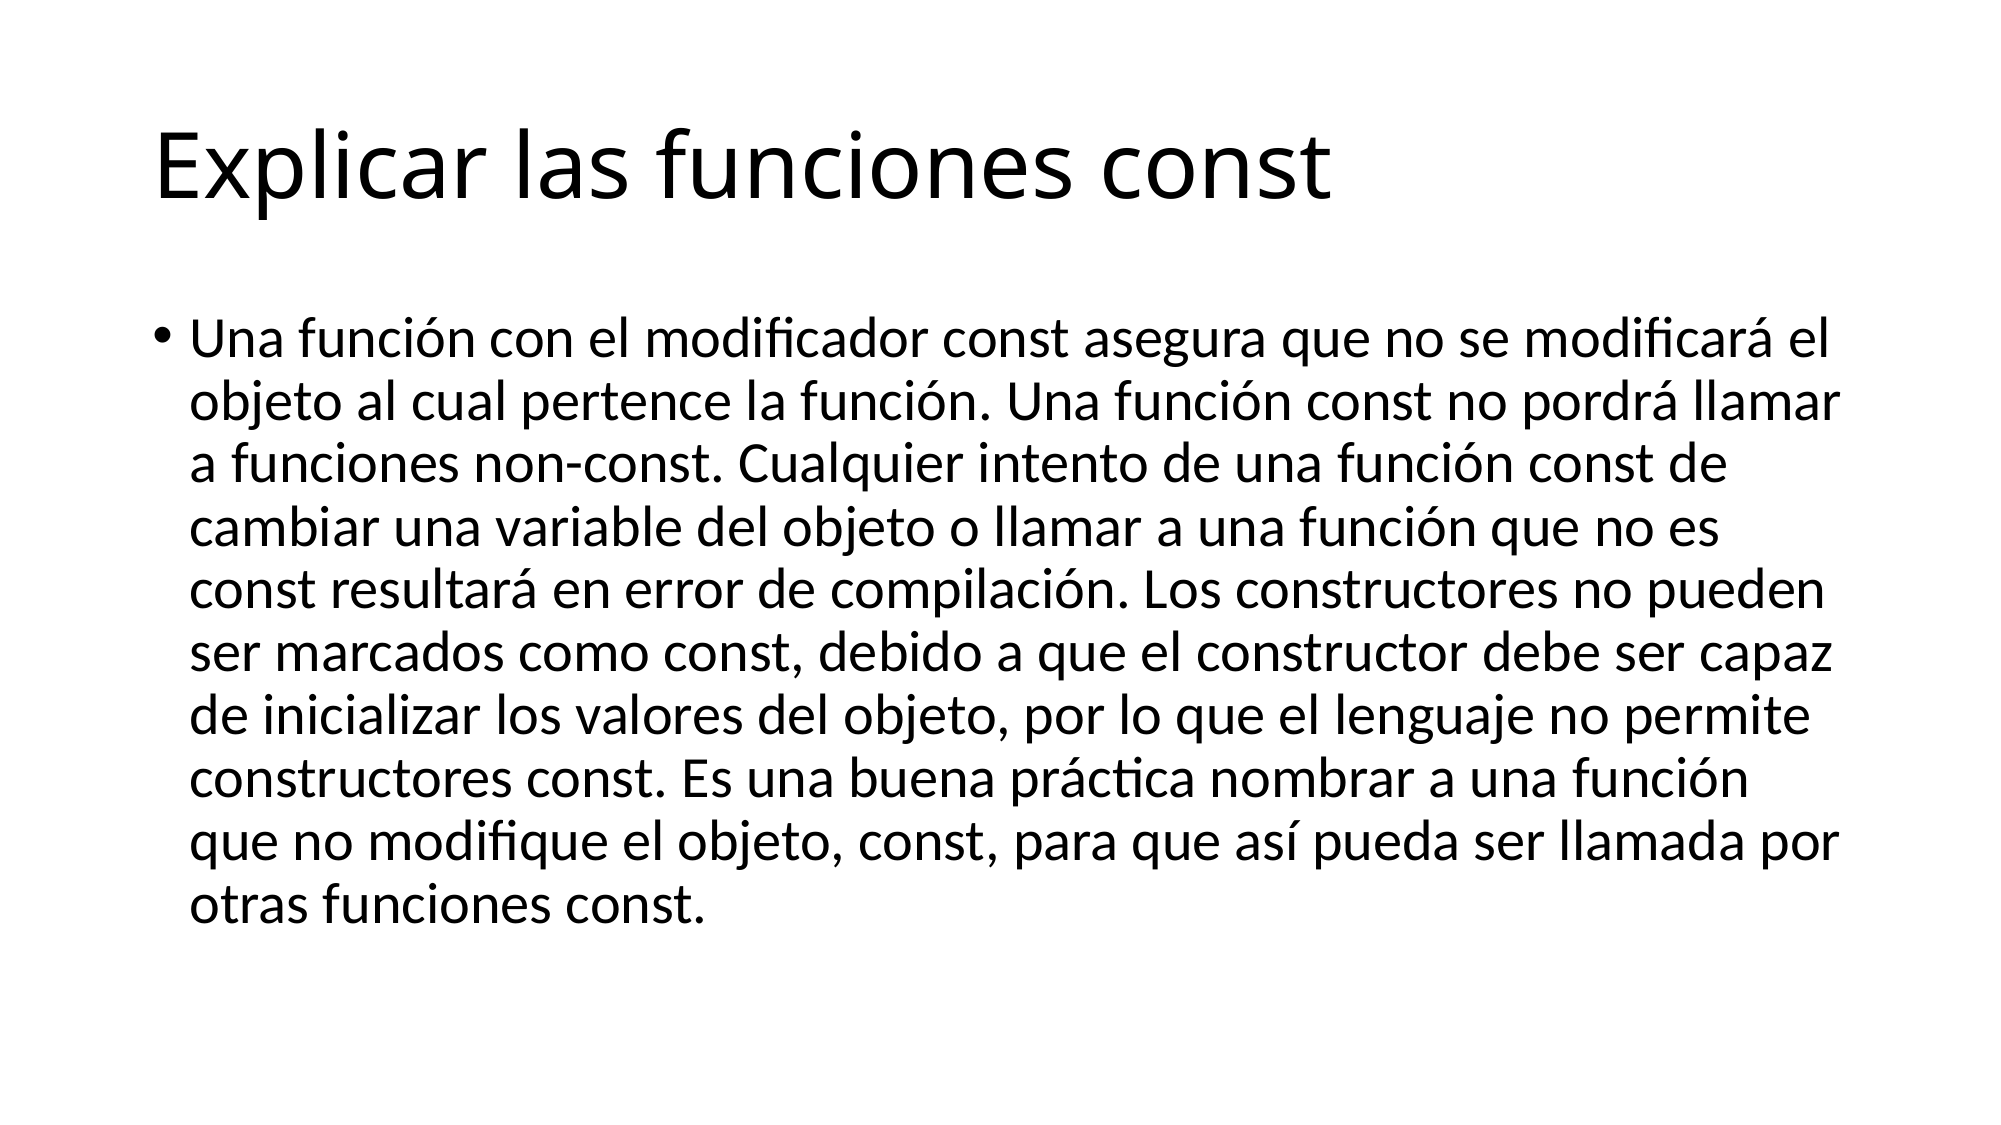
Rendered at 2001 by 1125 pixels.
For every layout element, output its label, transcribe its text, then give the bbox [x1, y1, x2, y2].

text_box Explicar las funciones const [137, 59, 1863, 278]
text_box Una función con el modificador const asegura que no se modificará el objeto al cual pertence la función. Una función const no pordrá llamar a funciones non-const. Cualquier intento de una función const de cambiar una variable del objeto o llamar a una función que no es const resultará en error de compilación. Los constructores no pueden ser marcados como const, debido a que el constructor debe ser capaz de inicializar los valores del objeto, por lo que el lenguaje no permite constructores const. Es una buena práctica nombrar a una función que no modifique el objeto, const, para que así pueda ser llamada por otras funciones const. [137, 299, 1863, 1014]
